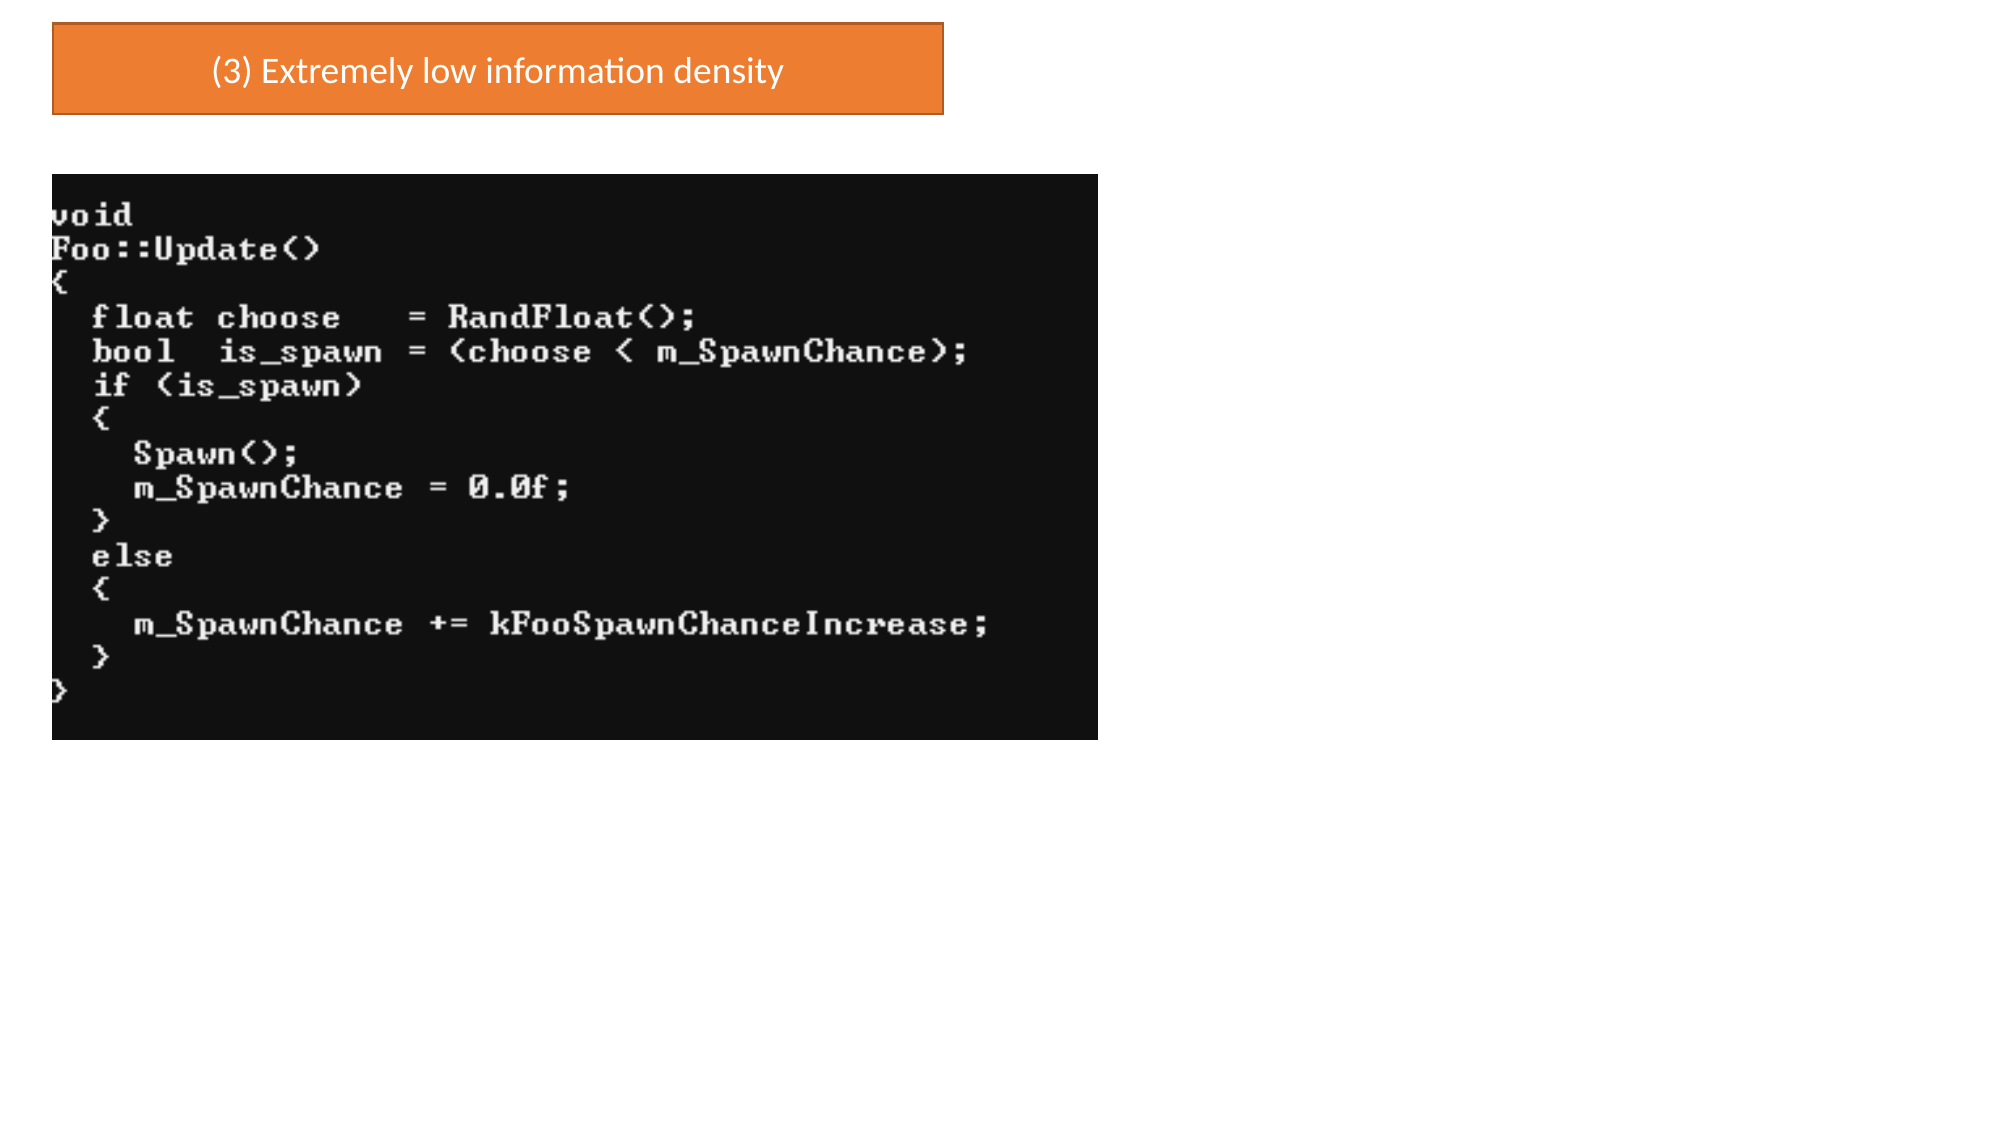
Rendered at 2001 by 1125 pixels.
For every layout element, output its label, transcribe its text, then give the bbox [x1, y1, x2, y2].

text_box (3) Extremely low information density [52, 22, 944, 115]
picture [52, 174, 1098, 740]
